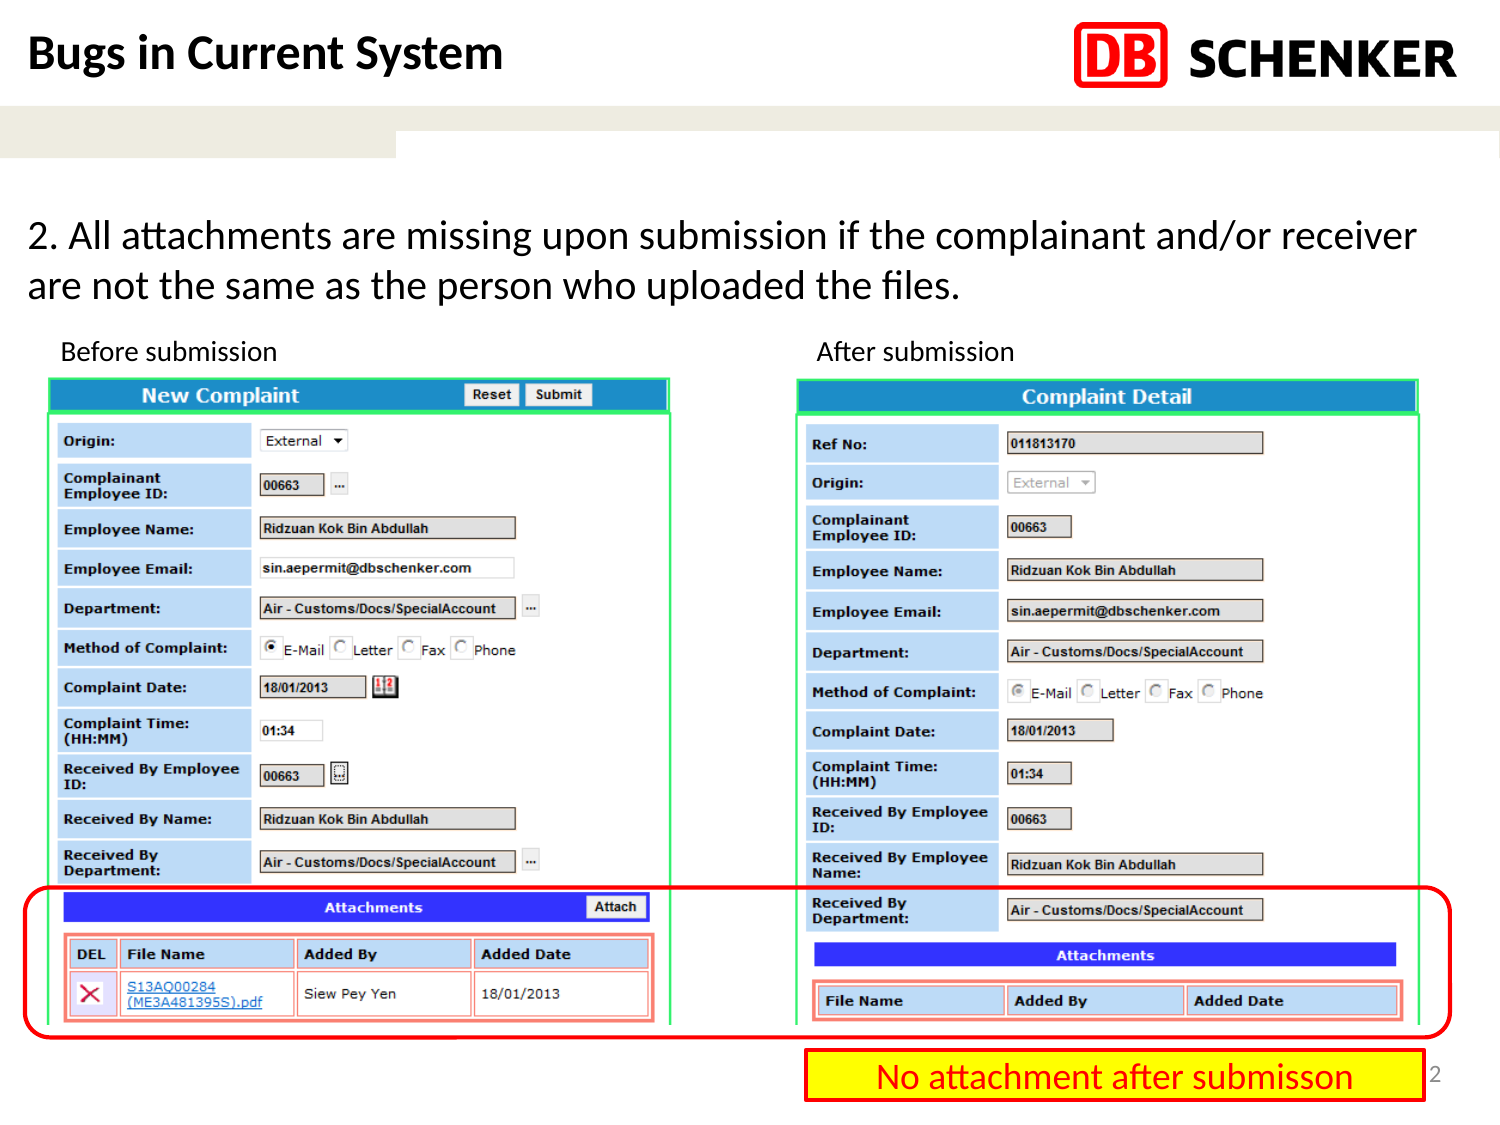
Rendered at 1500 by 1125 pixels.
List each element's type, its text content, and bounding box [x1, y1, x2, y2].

text_box No attachment after submisson [804, 1048, 1426, 1102]
picture [1075, 22, 1457, 88]
picture [787, 374, 1425, 1026]
list 2. All attachments are missing upon submission if the complainant and/or receiver are not the same as the person who uploaded the files. [12, 200, 1457, 1005]
text_box [22, 885, 1453, 1040]
text_box Before submission [45, 324, 293, 373]
title Bugs in Current System [12, 12, 1075, 154]
slide_number 2 [1362, 1042, 1457, 1103]
picture [41, 374, 676, 1026]
text_box After submission [801, 324, 1031, 373]
